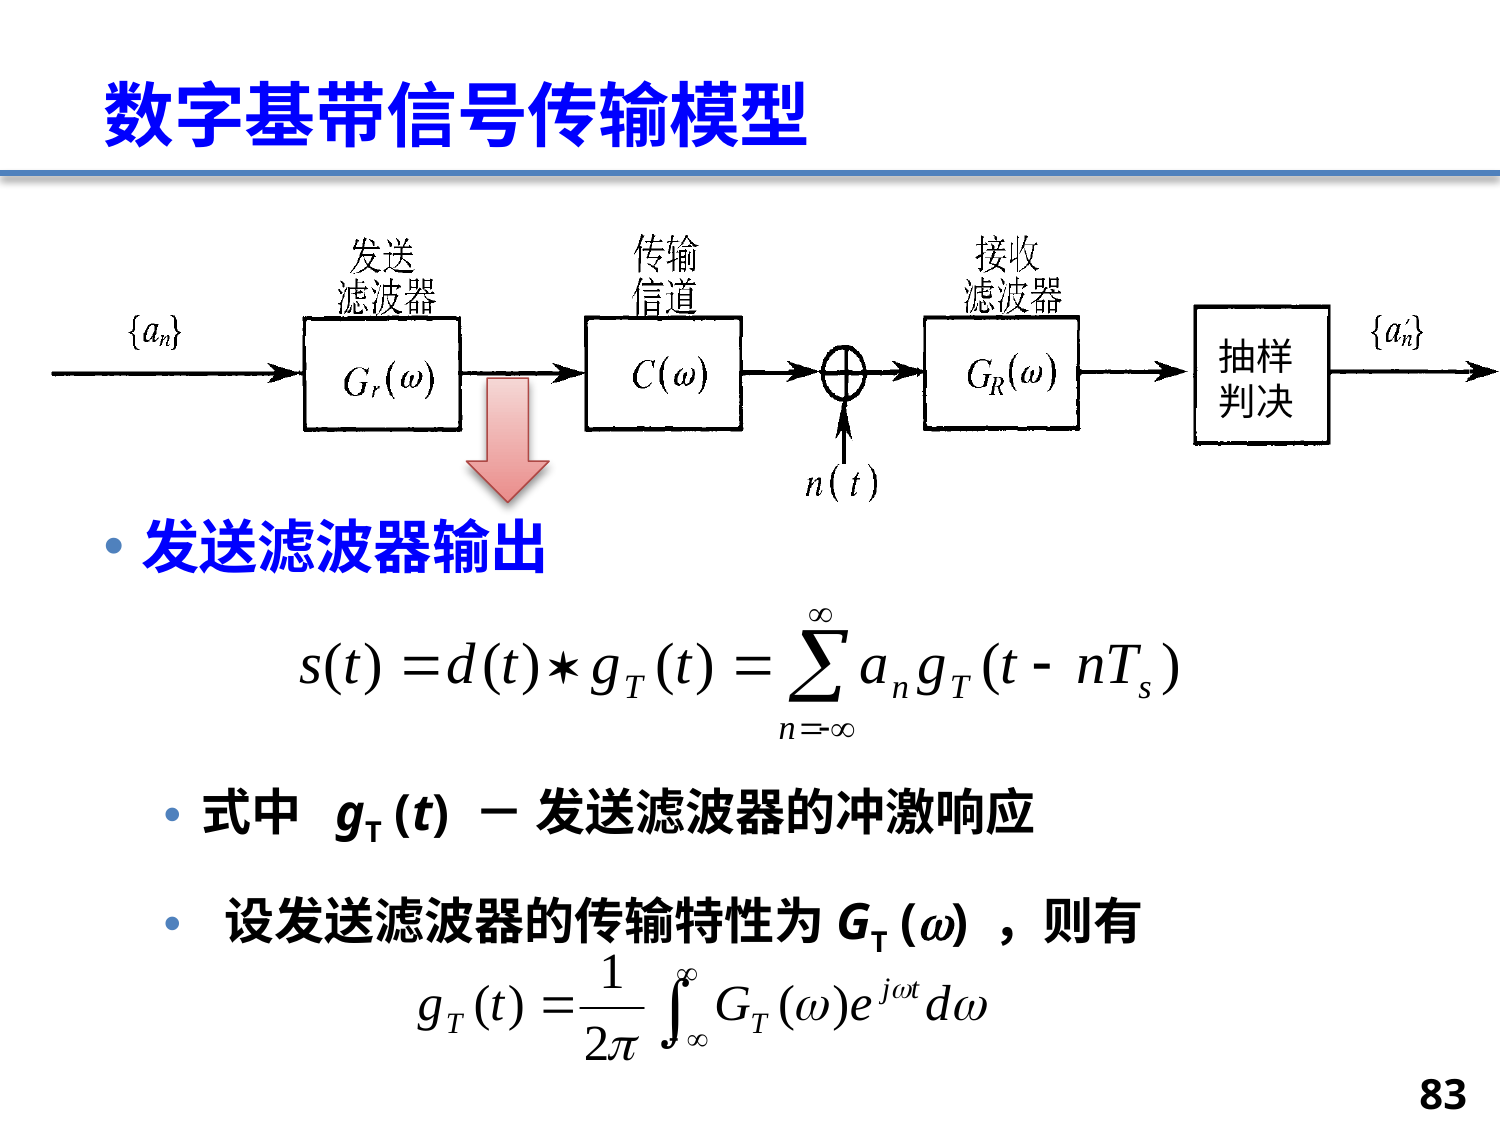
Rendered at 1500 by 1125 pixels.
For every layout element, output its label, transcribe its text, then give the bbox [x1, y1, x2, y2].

title 数字基带信号传输模型 [88, 30, 1412, 164]
list 发送滤波器输出 式中 gT (t) － 发送滤波器的冲激响应 设发送滤波器的传输特性为GT () ，则有 [88, 515, 1412, 1024]
slide_number 83 [1379, 1075, 1483, 1118]
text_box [289, 585, 1192, 752]
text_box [407, 940, 999, 1072]
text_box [44, 229, 1500, 503]
